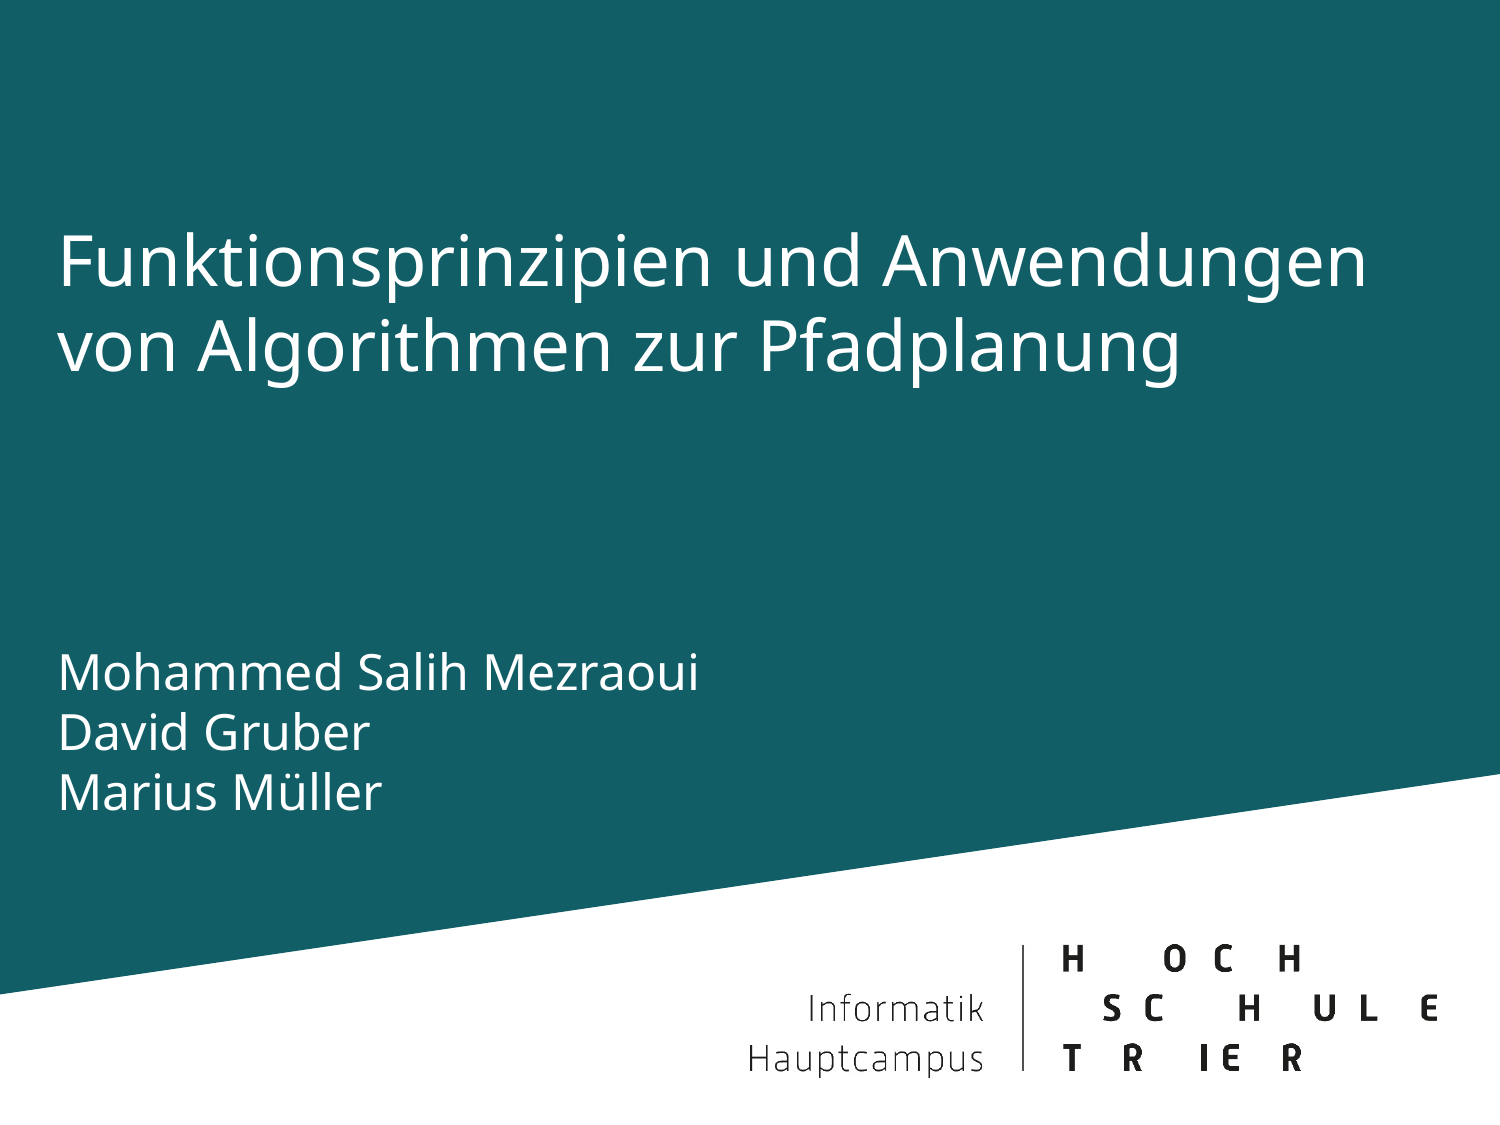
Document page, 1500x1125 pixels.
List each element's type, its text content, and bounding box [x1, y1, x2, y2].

picture [750, 944, 1437, 1078]
list Funktionsprinzipien und Anwendungen von Algorithmen zur Pfadplanung Mohammed Salih Mezraoui David Gruber Marius Müller [42, 208, 1458, 610]
